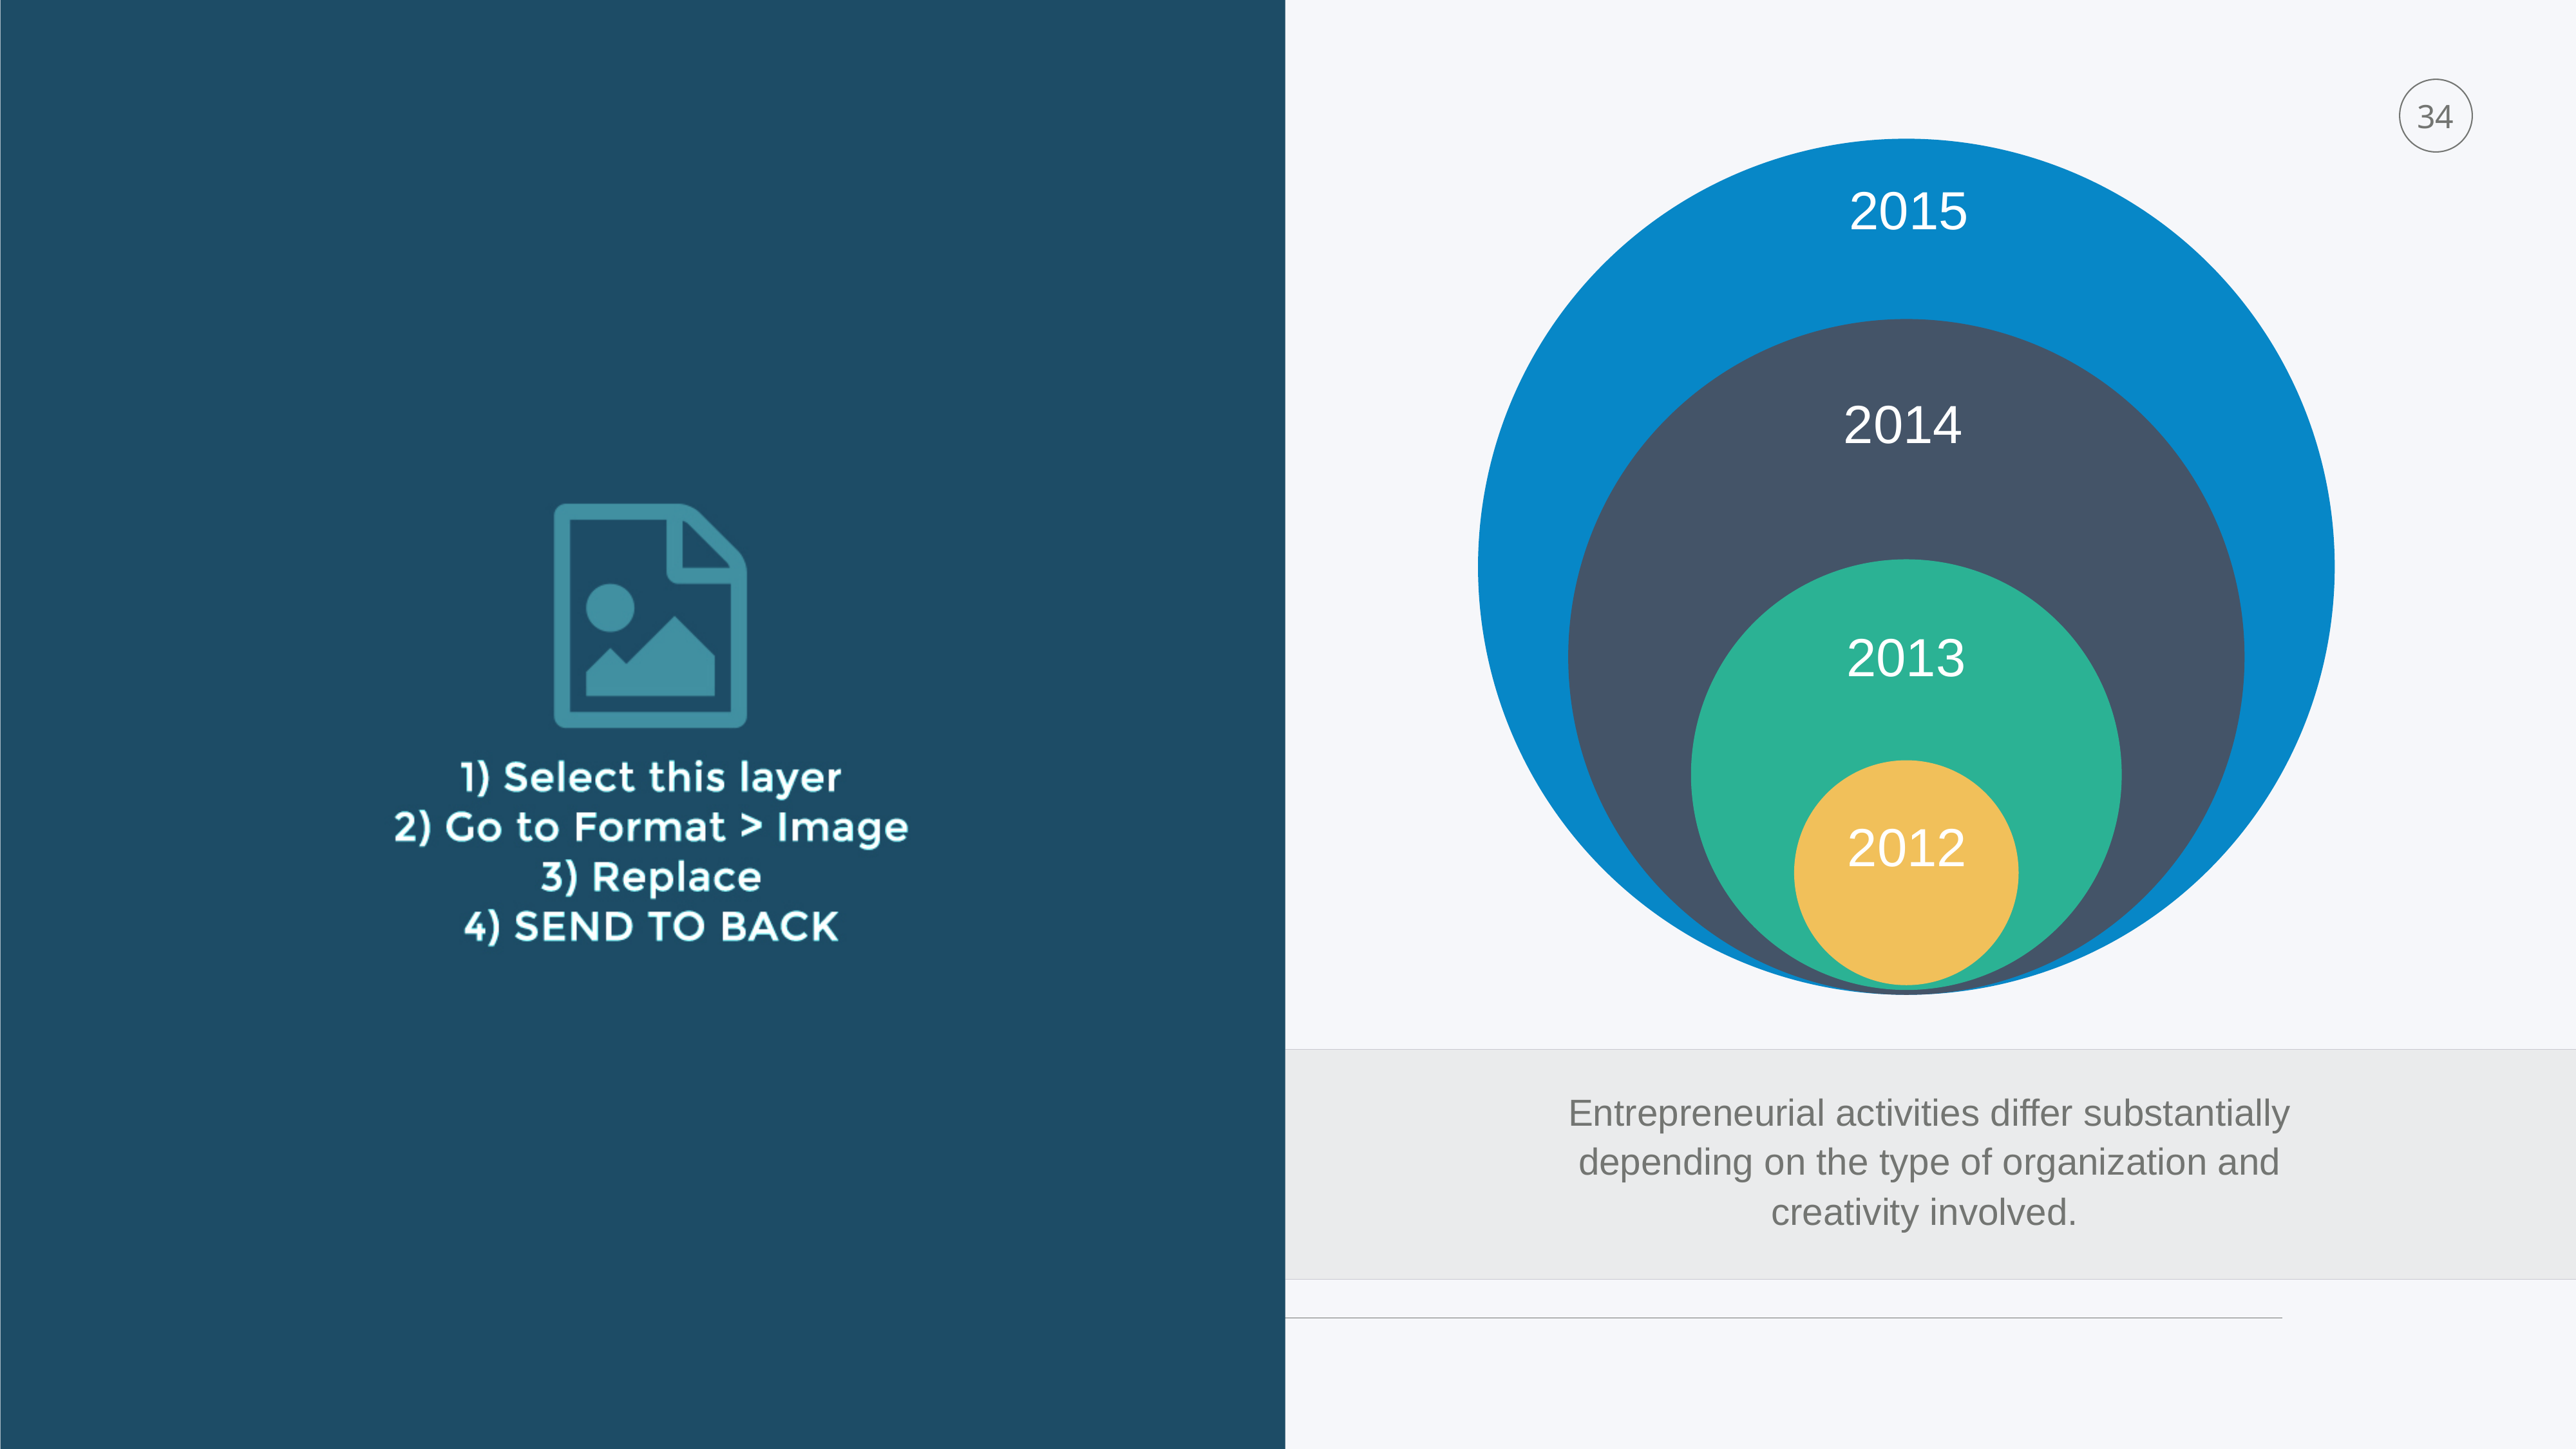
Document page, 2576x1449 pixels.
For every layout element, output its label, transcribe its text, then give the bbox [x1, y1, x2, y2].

slide_number 34 [2407, 86, 2465, 146]
picture [0, 0, 1285, 1449]
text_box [1477, 138, 2335, 995]
text_box Entrepreneurial activities differ substantially depending on the type of organization and creativity involved. [1525, 1083, 2335, 1233]
text_box [1285, 1049, 2576, 1280]
